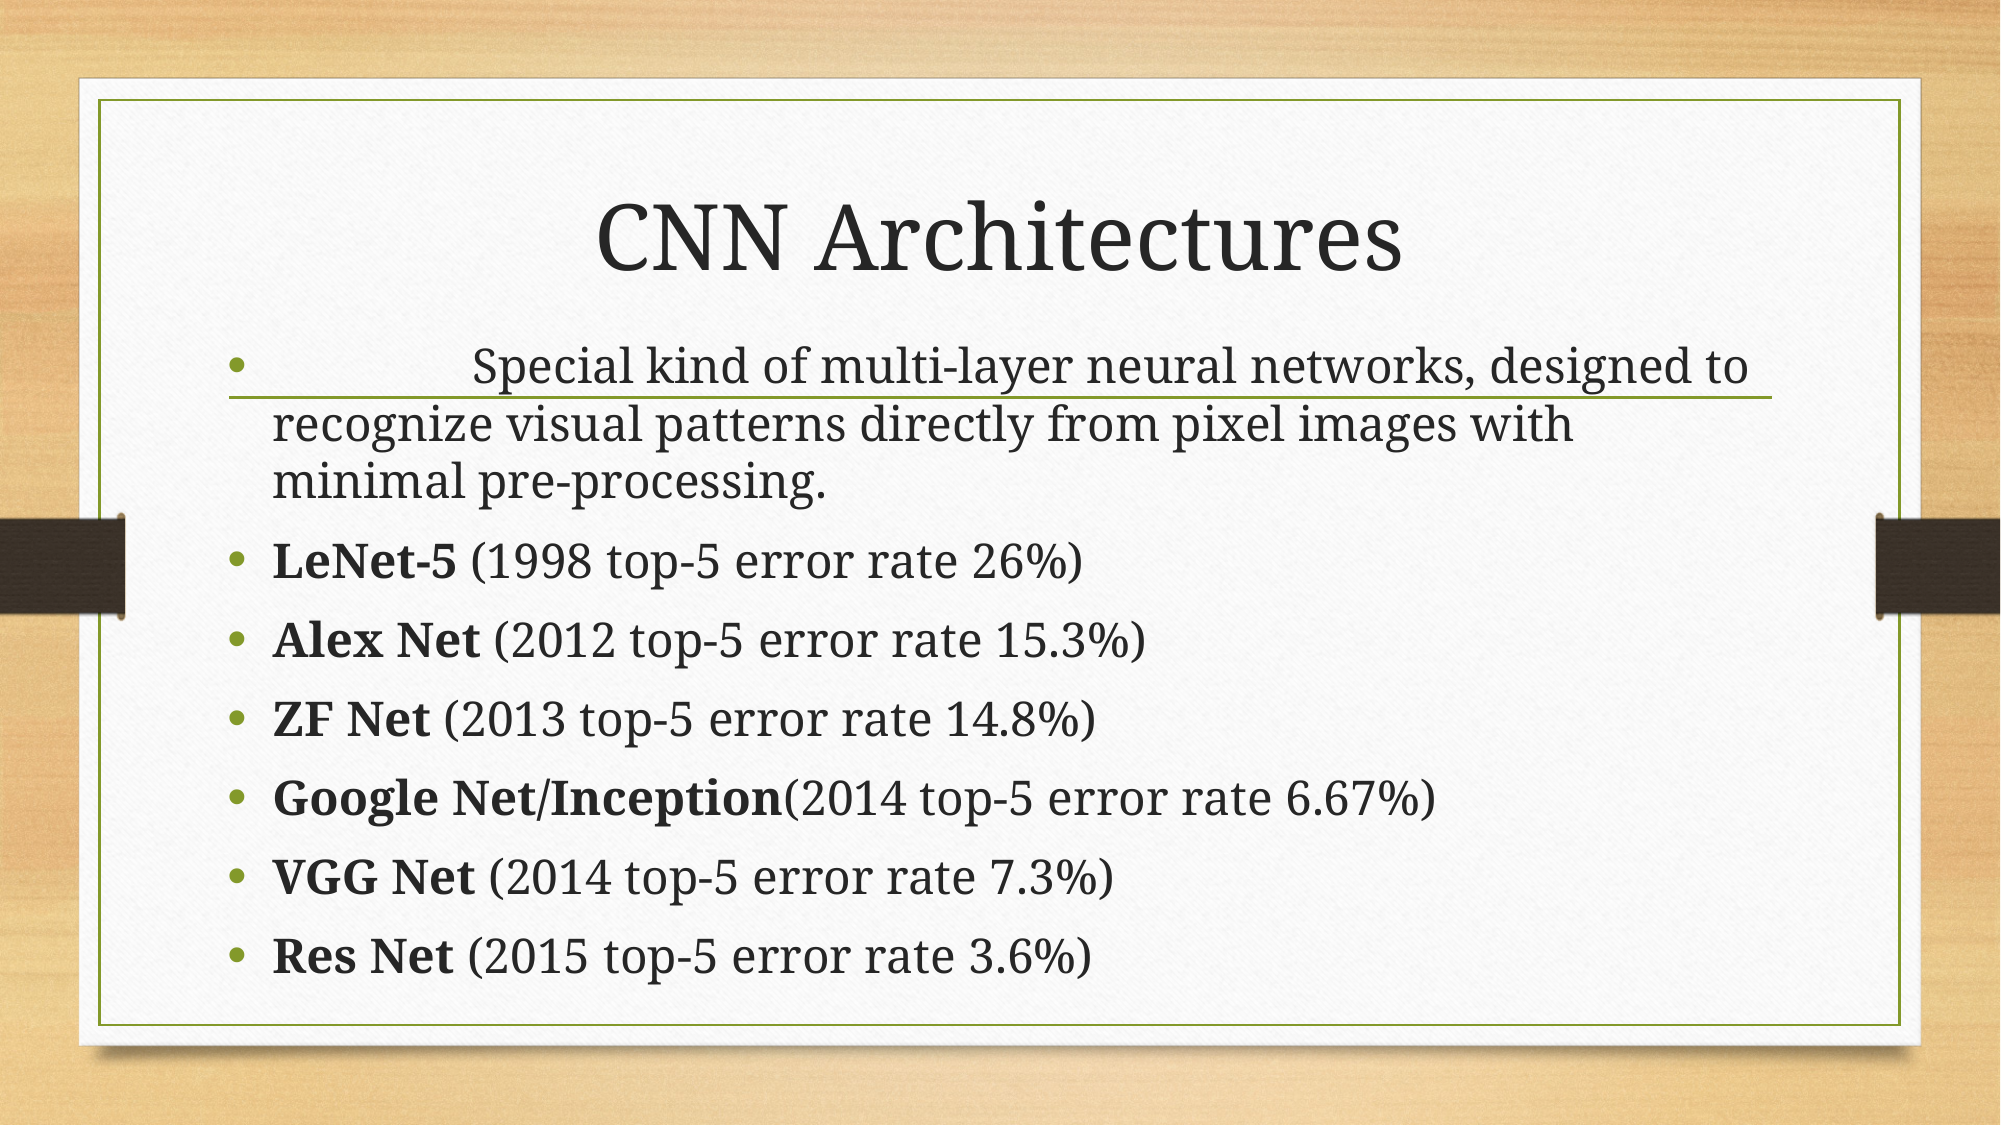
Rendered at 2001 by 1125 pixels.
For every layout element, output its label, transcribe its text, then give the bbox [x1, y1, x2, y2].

title CNN Architectures [212, 161, 1788, 307]
picture [0, 0, 2001, 1125]
list Special kind of multi-layer neural networks, designed to recognize visual patterns directly from pixel images with minimal pre-processing. LeNet-5 (1998 top-5 error rate 26%) Alex Net (2012 top-5 error rate 15.3%) ZF Net (2013 top-5 error rate 14.8%) Google Net/Inception(2014 top-5 error rate 6.67%) VGG Net (2014 top-5 error rate 7.3%) Res Net (2015 top-5 error rate 3.6%) [212, 328, 1788, 992]
